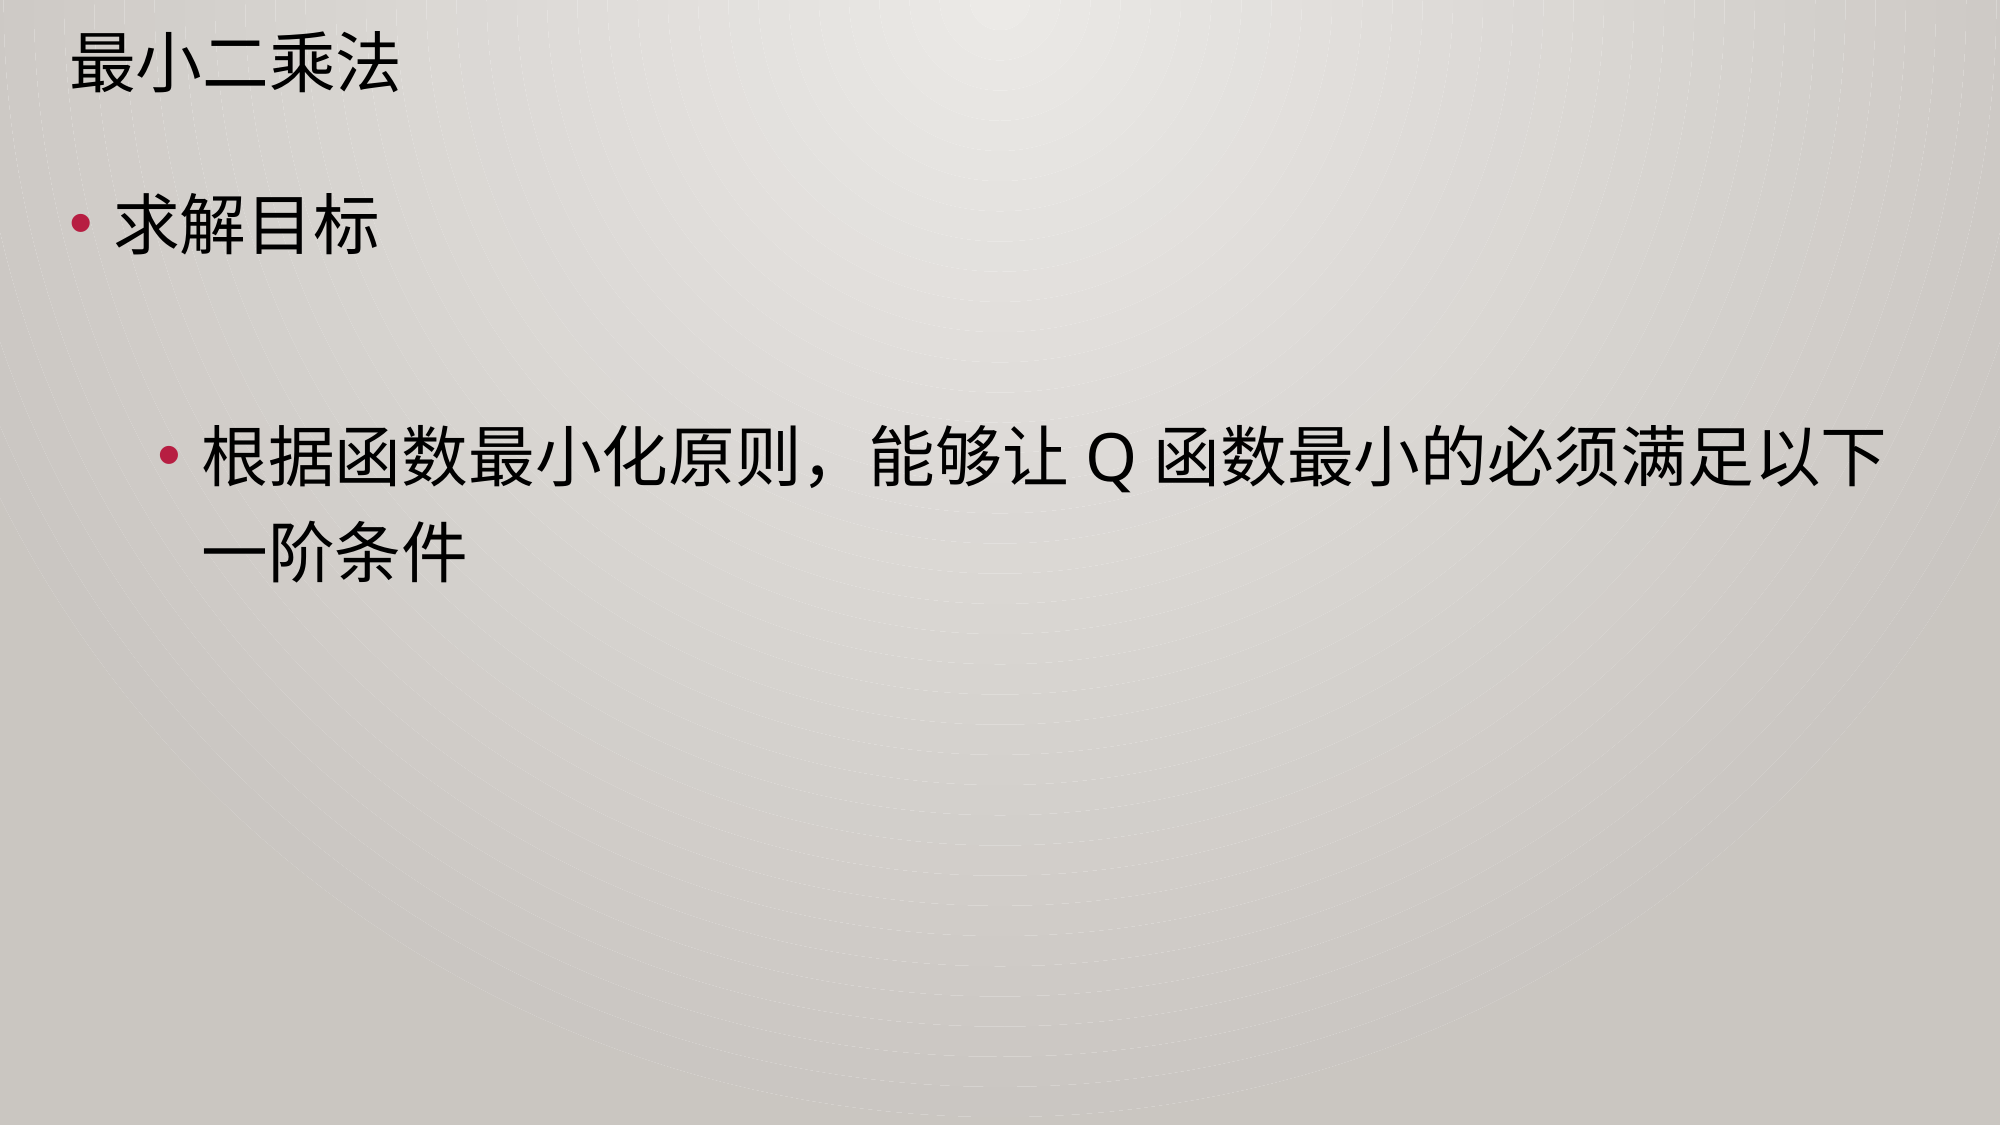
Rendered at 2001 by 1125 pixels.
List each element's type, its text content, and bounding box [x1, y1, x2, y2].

title 最小二乘法 [54, 22, 1630, 110]
